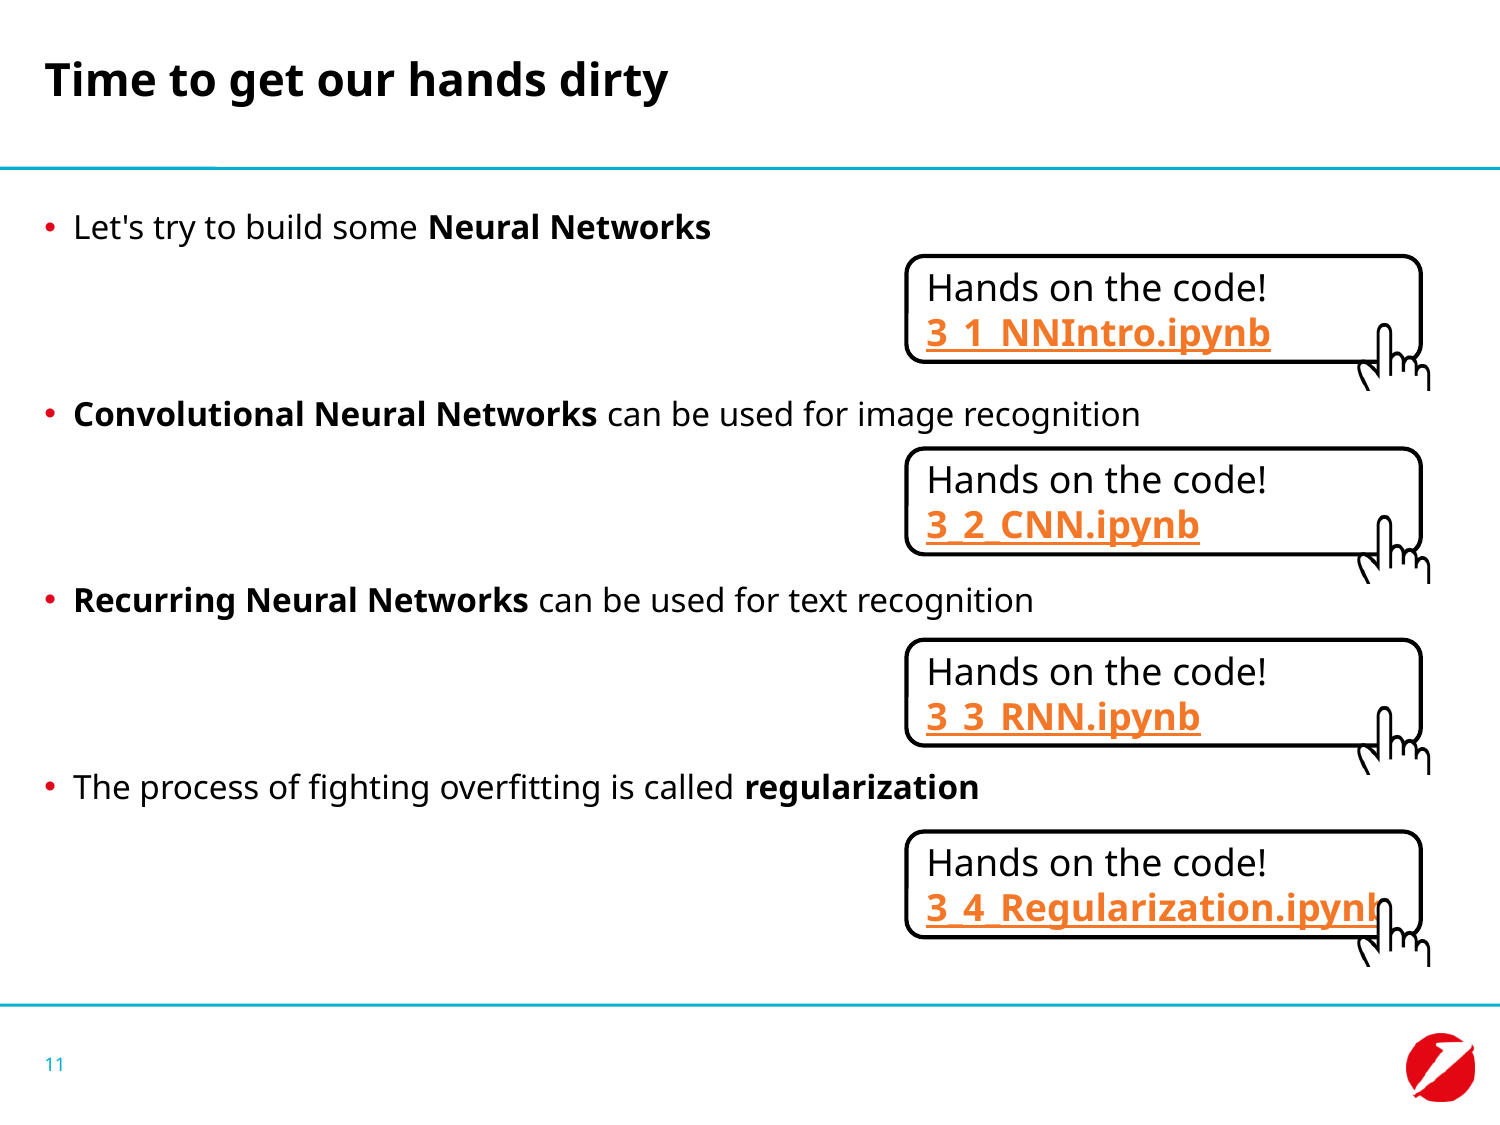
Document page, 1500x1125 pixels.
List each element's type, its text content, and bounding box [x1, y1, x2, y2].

picture [1406, 1033, 1475, 1102]
title Time to get our hands dirty [44, 0, 1470, 166]
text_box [906, 255, 1444, 392]
list Let's try to build some Neural Networks Convolutional Neural Networks can be used for image recognition Recurring Neural Networks can be used for text recognition The process of fighting overfitting is called regularization [44, 206, 1469, 975]
slide_number 11 [44, 1036, 89, 1096]
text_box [906, 448, 1444, 584]
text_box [906, 831, 1444, 967]
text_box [906, 639, 1444, 775]
